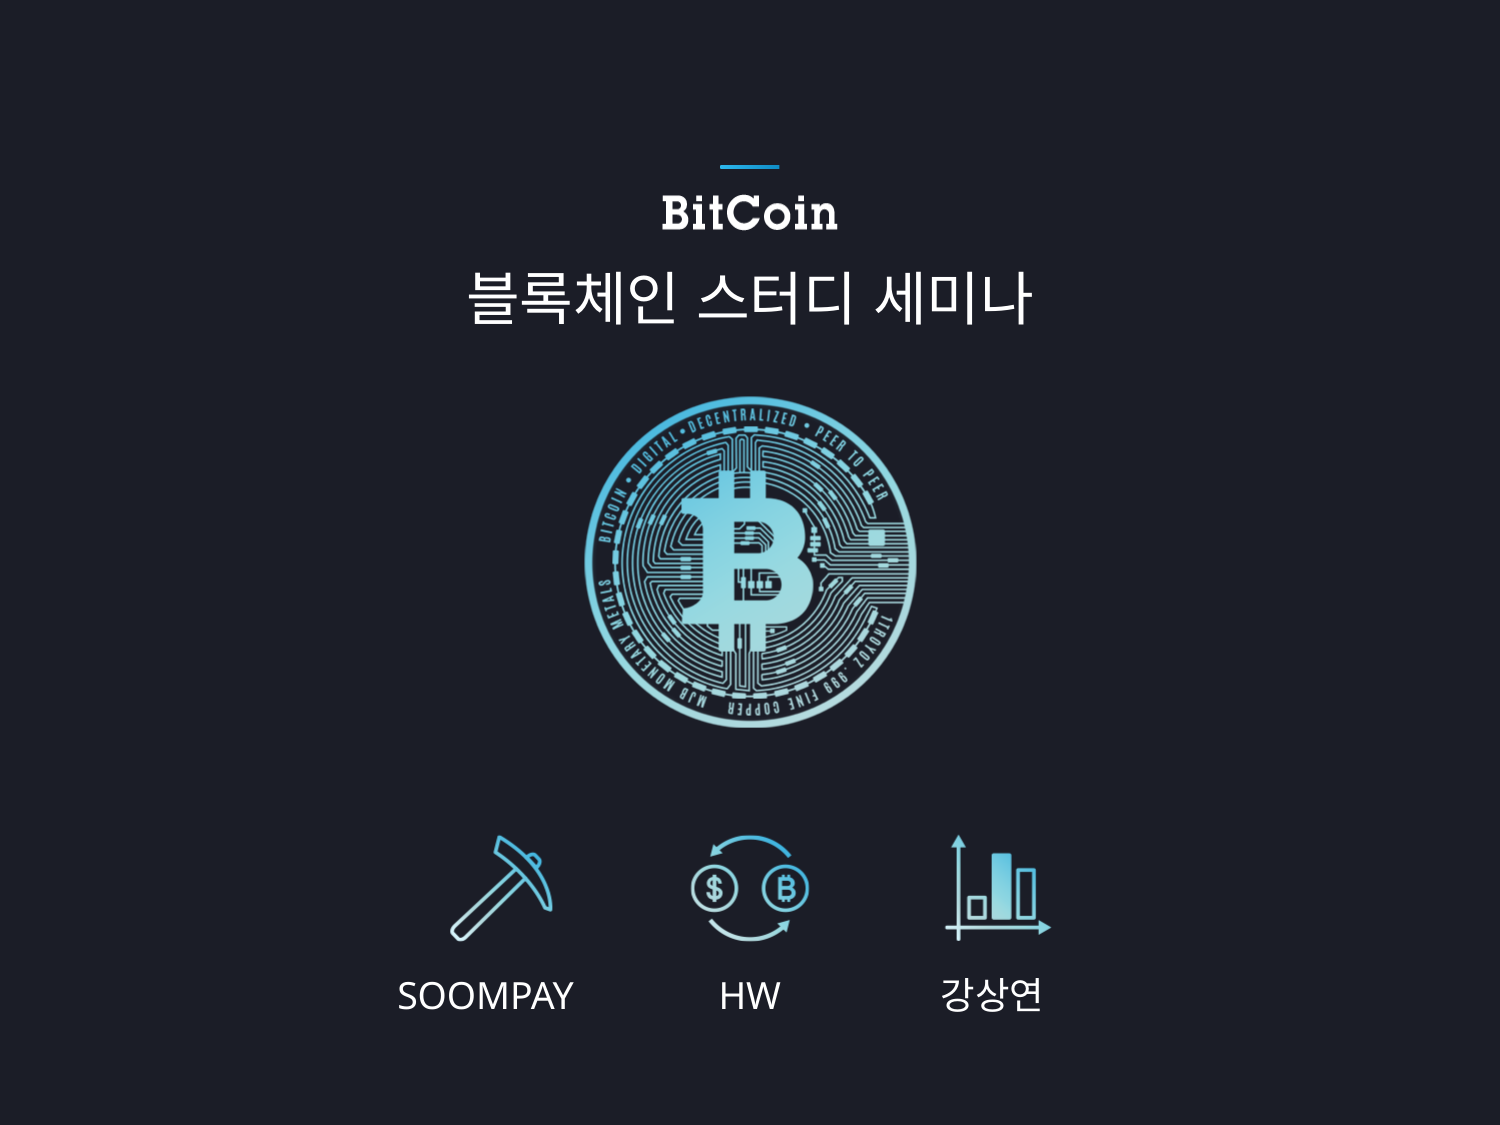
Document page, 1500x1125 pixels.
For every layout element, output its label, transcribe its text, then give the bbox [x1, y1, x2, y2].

text_box 블록체인 스터디 세미나 [0, 262, 1500, 333]
text_box HW [646, 972, 854, 1018]
text_box [719, 164, 780, 170]
text_box SOOMPAY [382, 972, 589, 1018]
picture [0, 333, 1500, 1125]
picture [0, 0, 1500, 262]
text_box 강상연 [889, 972, 1096, 1018]
